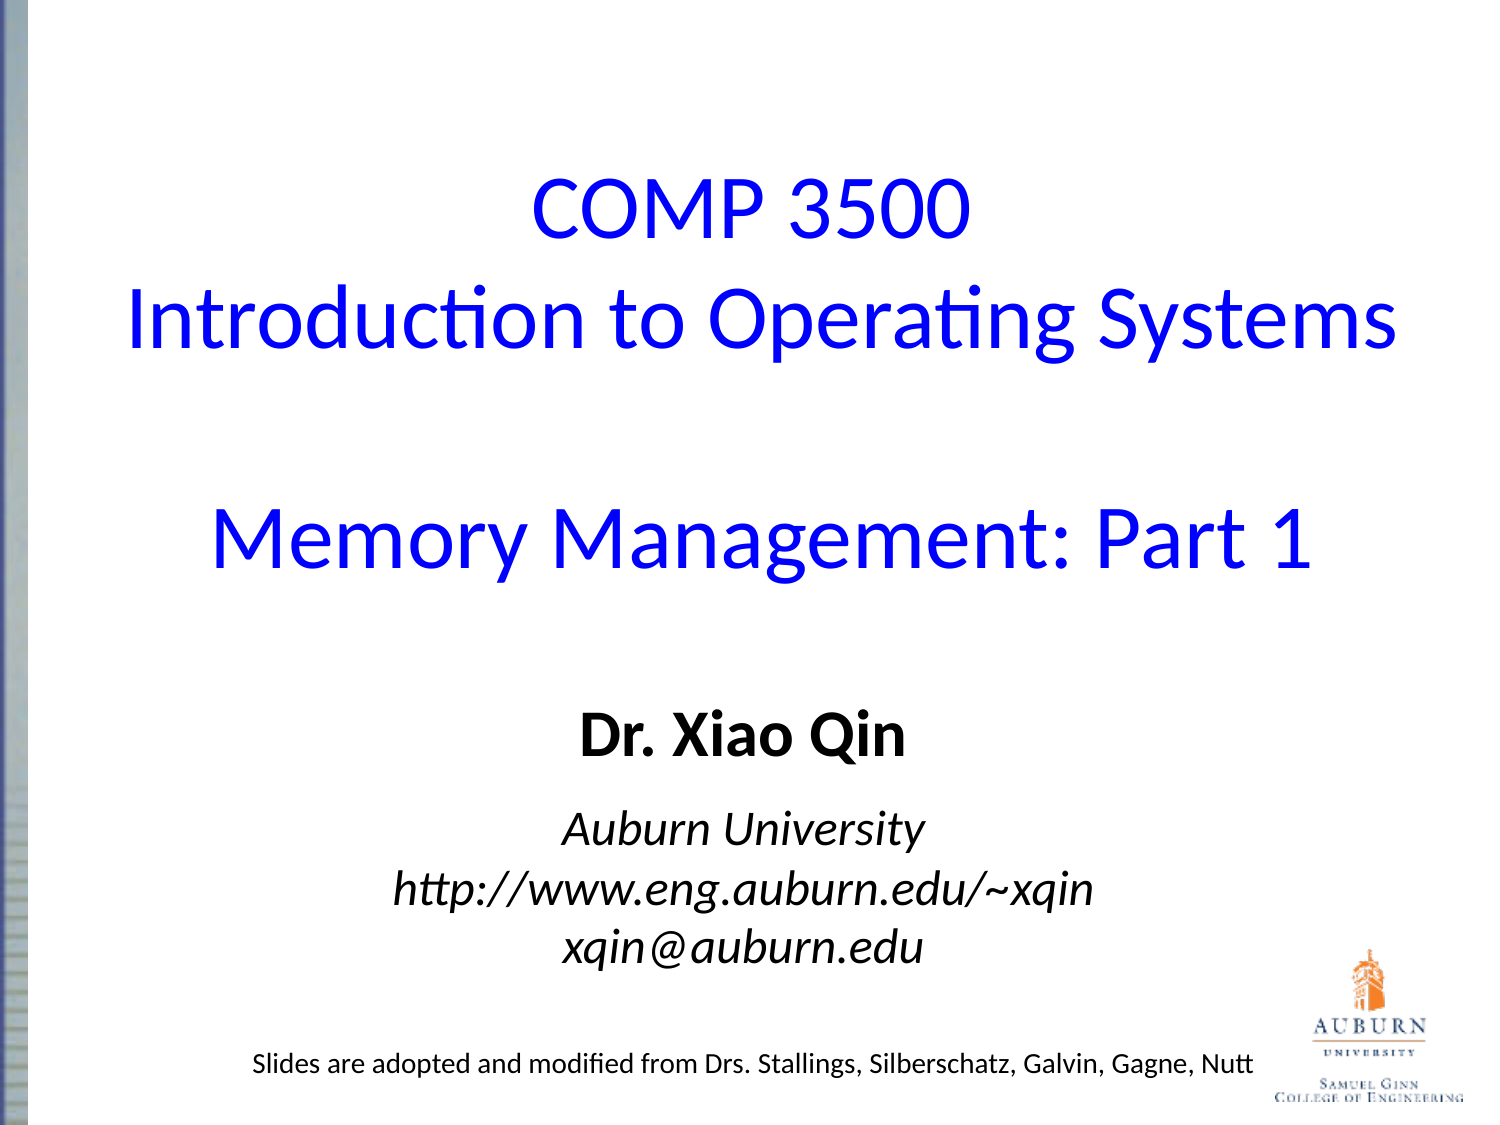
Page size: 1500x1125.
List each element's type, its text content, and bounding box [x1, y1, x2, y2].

title COMP 3500 Introduction to Operating Systems Memory Management: Part 1 [50, 87, 1475, 646]
text_box Slides are adopted and modified from Drs. Stallings, Silberschatz, Galvin, Gagne, Nutt [237, 1037, 1288, 1088]
text_box Dr. Xiao Qin Auburn University http://www.eng.auburn.edu/~xqin xqin@auburn.edu [337, 682, 1150, 978]
picture [1275, 949, 1463, 1102]
picture [0, 0, 28, 1125]
